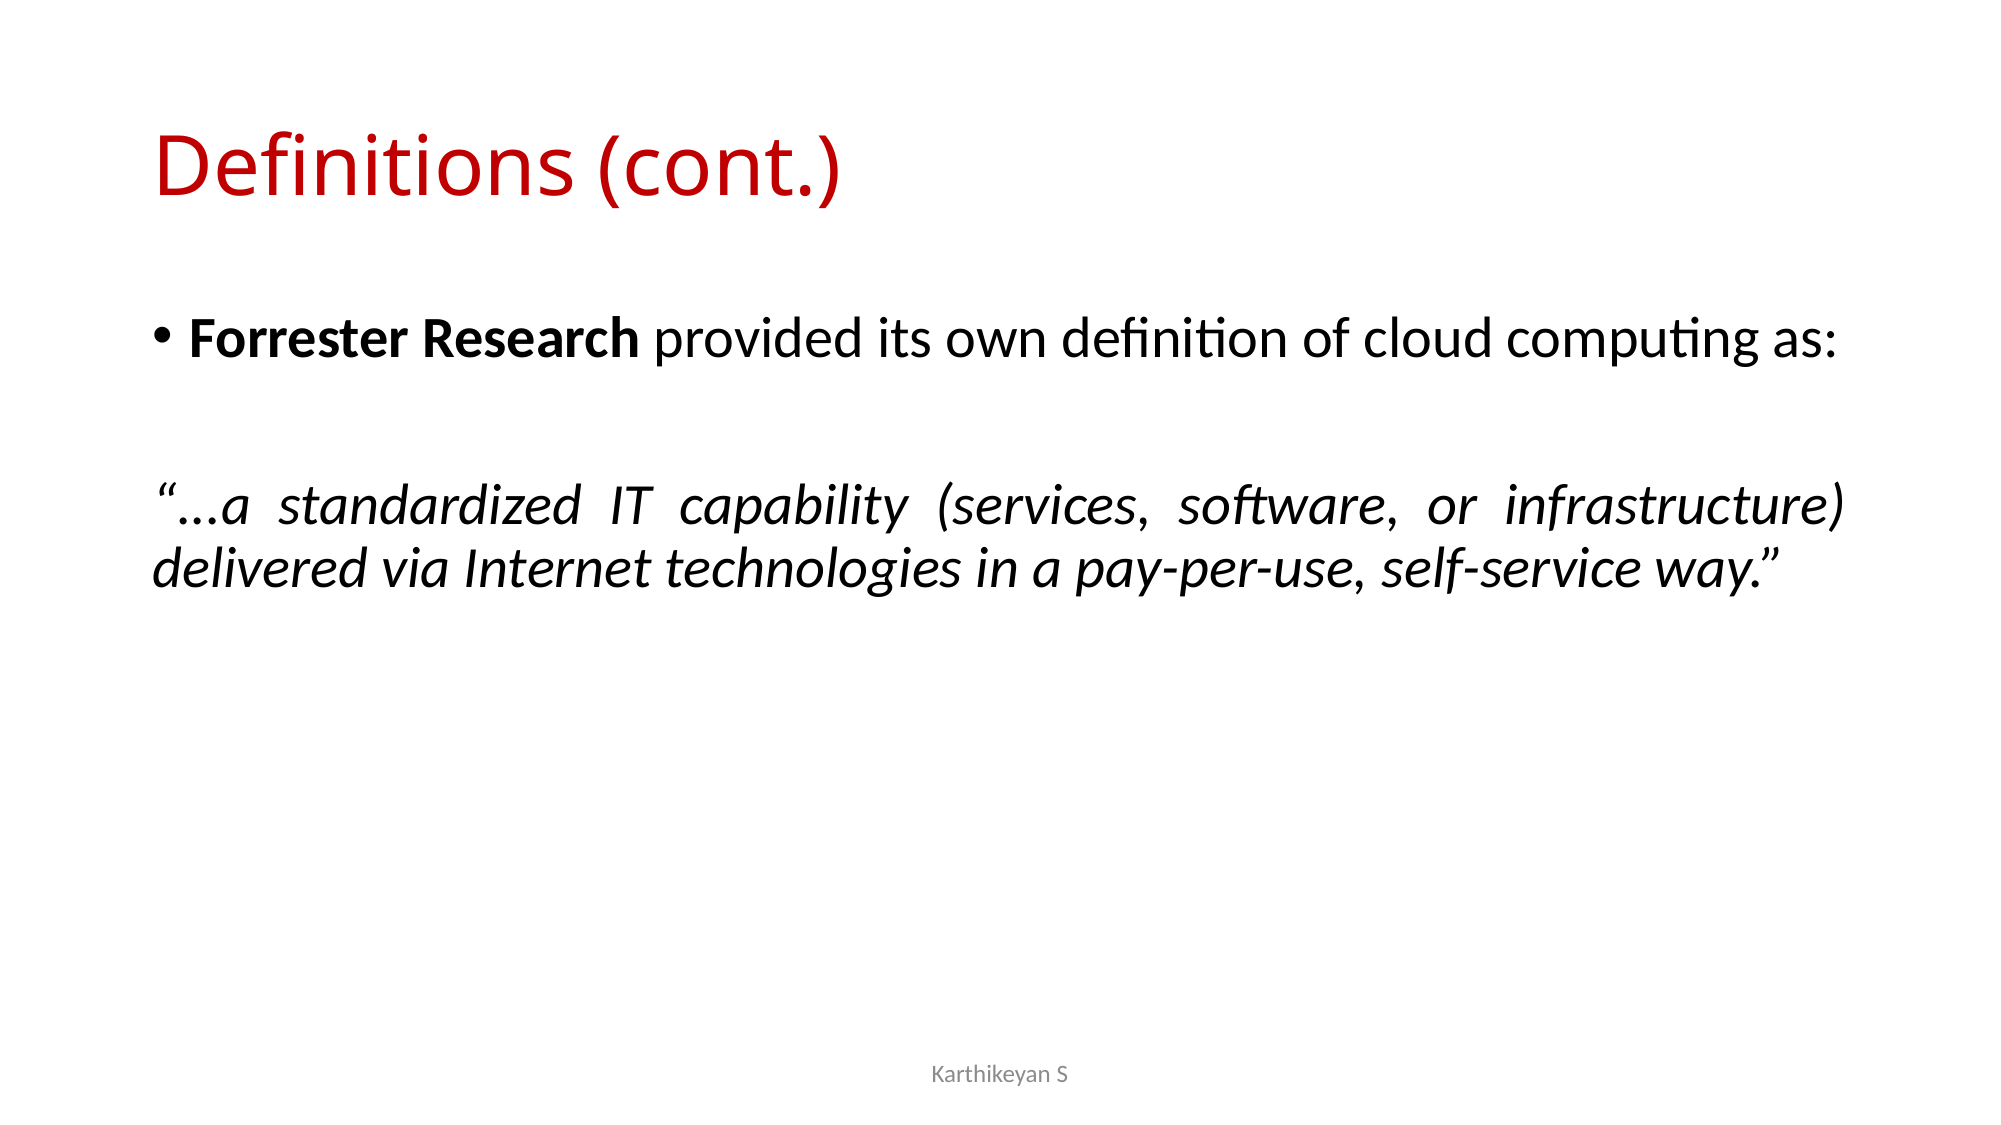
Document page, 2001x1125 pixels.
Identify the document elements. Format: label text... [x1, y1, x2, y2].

list Forrester Research provided its own definition of cloud computing as: “...a standardized IT capability (services, software, or infrastructure) delivered via Internet technologies in a pay-per-use, self-service way.” [137, 299, 1863, 1014]
footer Karthikeyan S [662, 1042, 1338, 1103]
title Definitions (cont.) [137, 59, 1863, 278]
